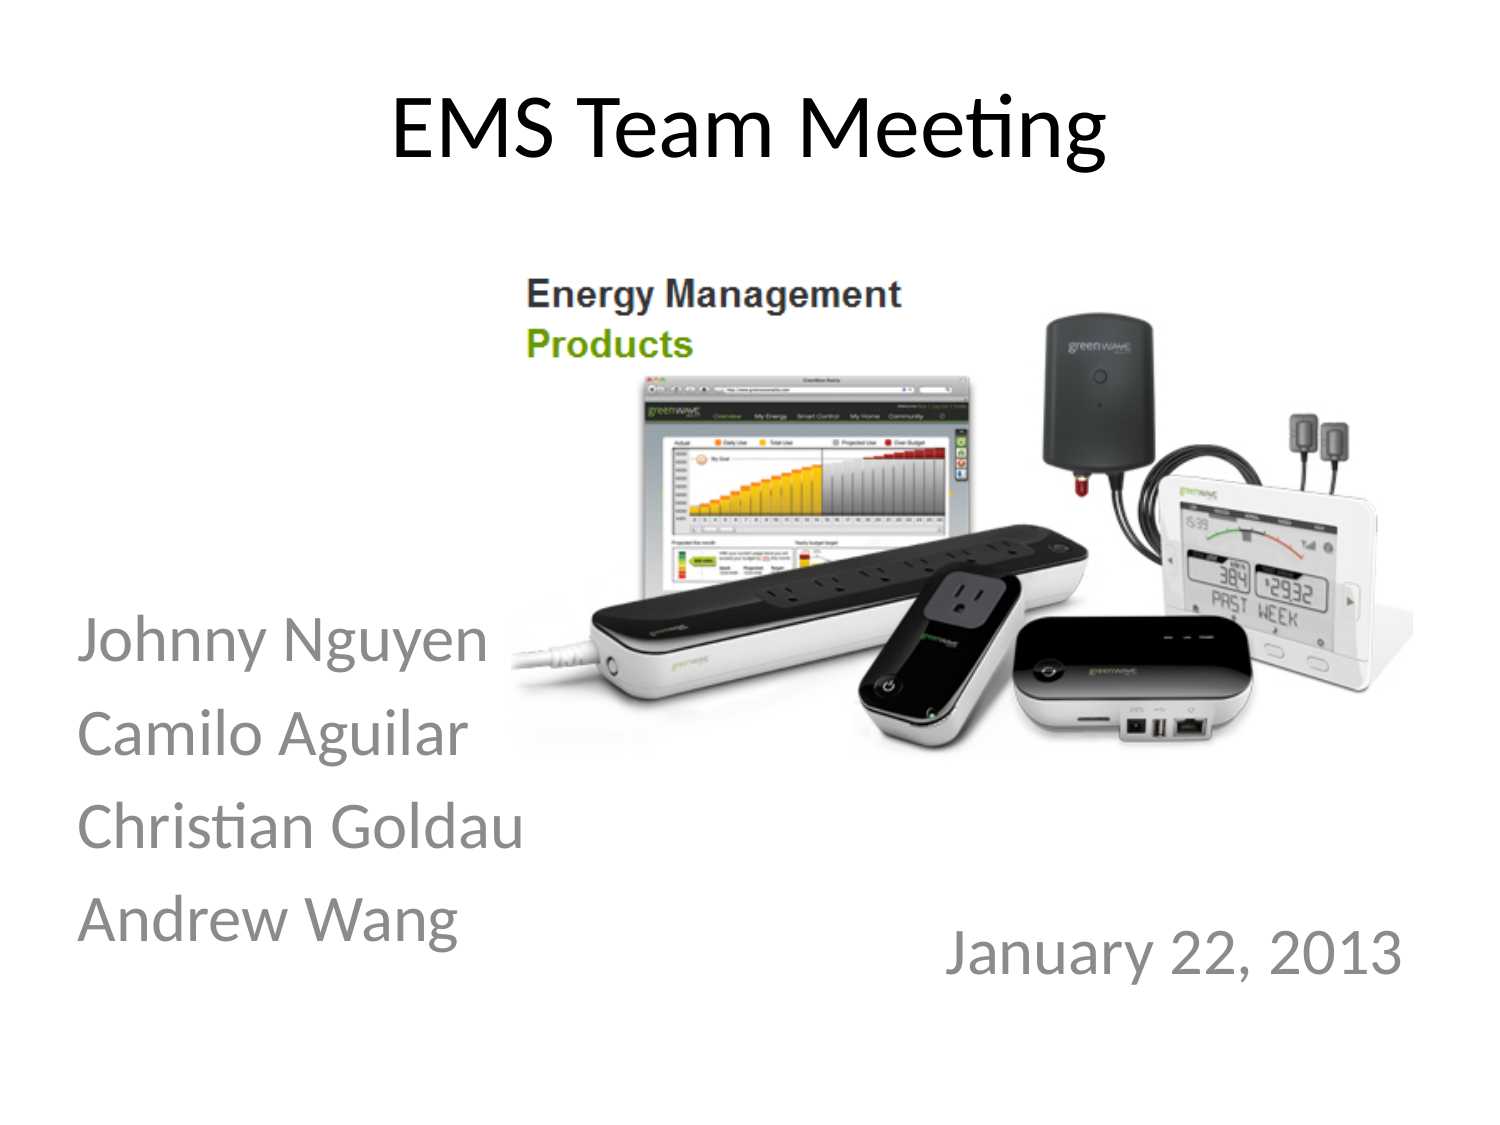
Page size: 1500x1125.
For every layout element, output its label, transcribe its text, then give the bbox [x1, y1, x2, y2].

title EMS Team Meeting [112, 0, 1388, 242]
text_box Johnny Nguyen Camilo Aguilar Christian Goldau Andrew Wang [62, 587, 1113, 1025]
subtitle January 22, 2013 [849, 900, 1500, 1050]
picture [511, 274, 1413, 781]
